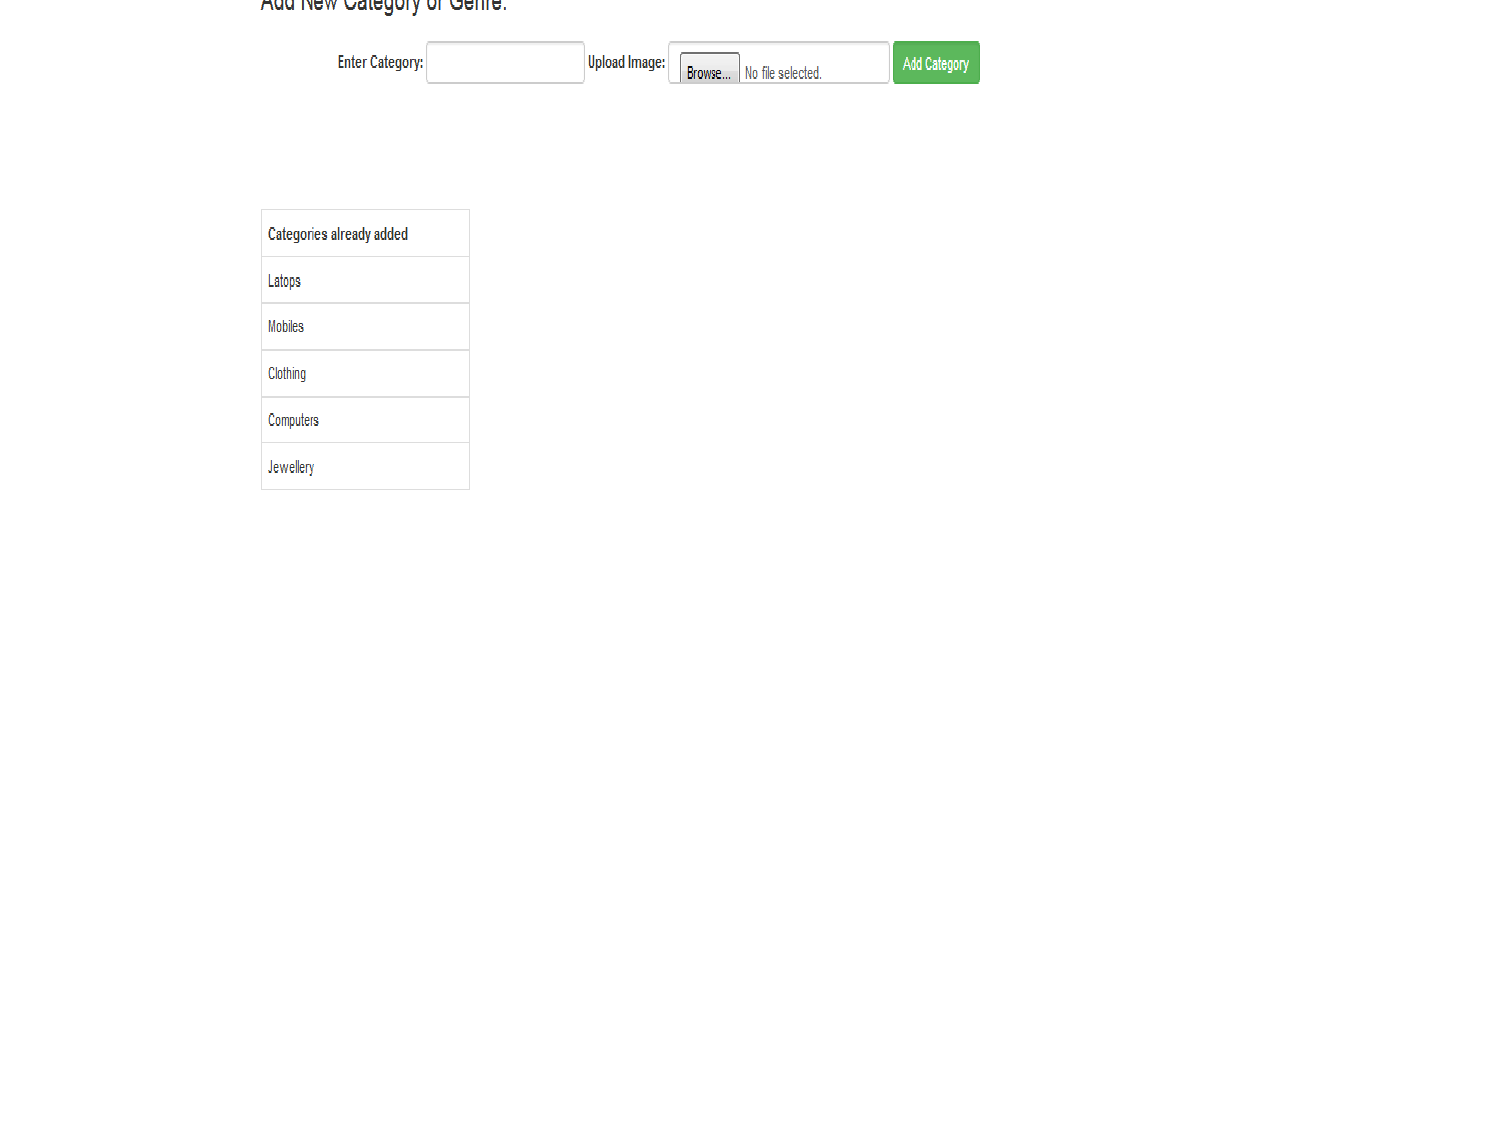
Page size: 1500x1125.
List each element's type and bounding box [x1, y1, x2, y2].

picture [112, 0, 1313, 1125]
